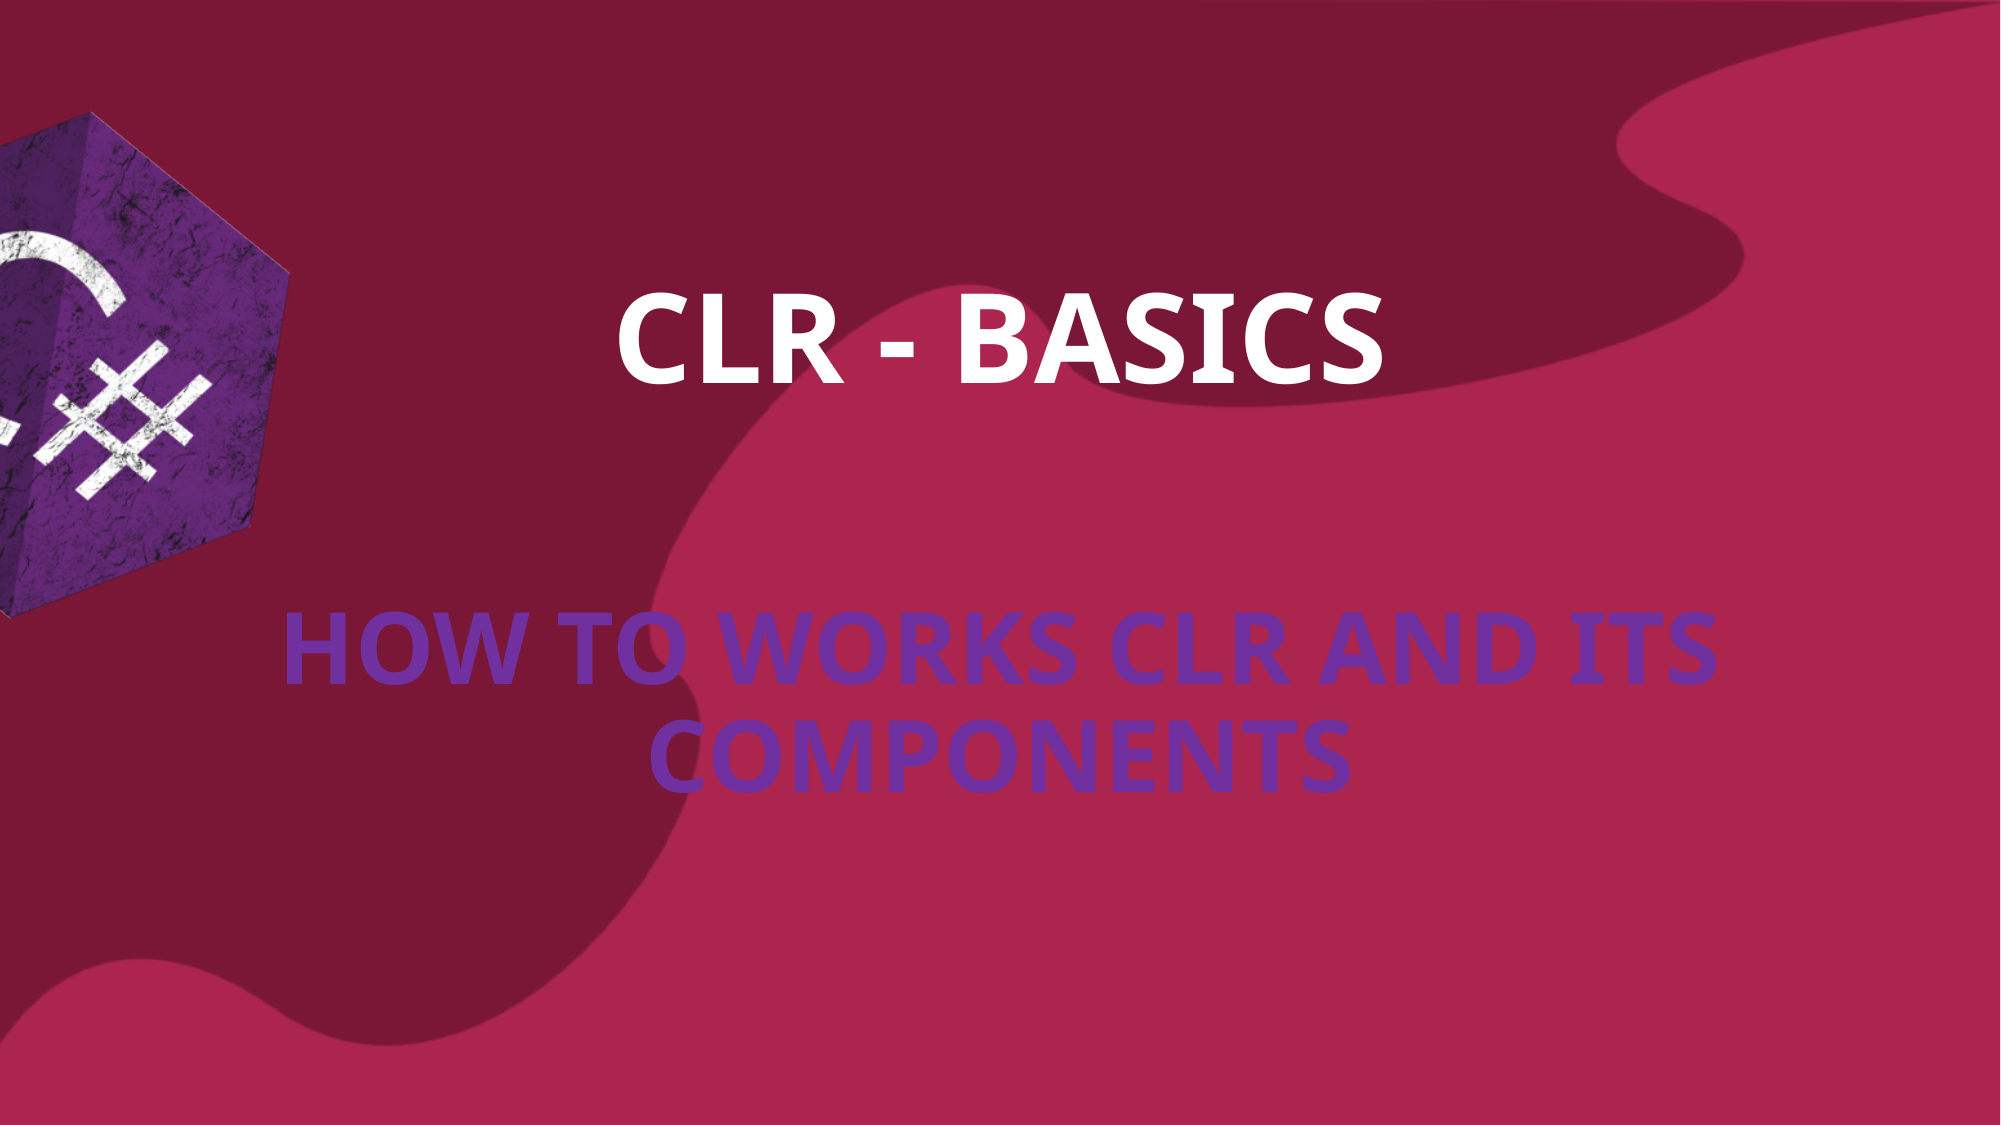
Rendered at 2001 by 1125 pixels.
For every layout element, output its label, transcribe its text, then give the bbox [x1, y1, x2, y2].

title CLR - BASICS [249, 26, 1750, 419]
picture [0, 0, 2001, 1125]
subtitle HOW TO WORKS CLR AND ITS COMPONENTS [421, 590, 1750, 863]
